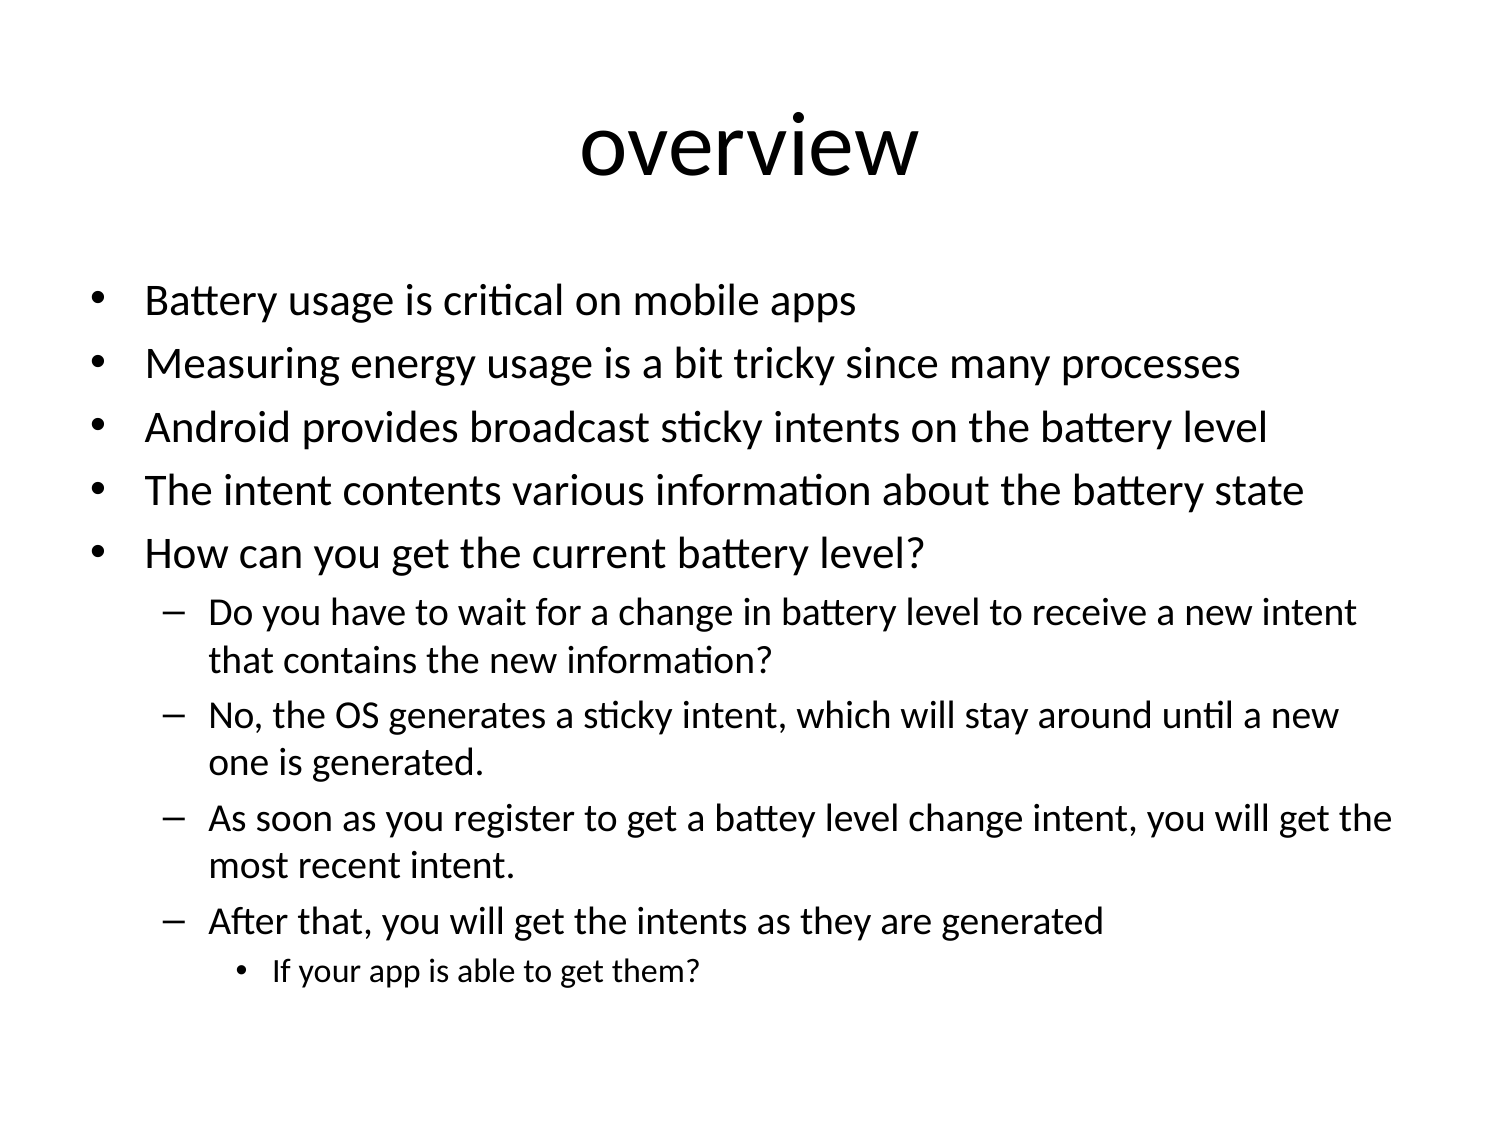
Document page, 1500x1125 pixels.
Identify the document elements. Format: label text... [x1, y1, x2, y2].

list Battery usage is critical on mobile apps Measuring energy usage is a bit tricky since many processes Android provides broadcast sticky intents on the battery level The intent contents various information about the battery state How can you get the current battery level? Do you have to wait for a change in battery level to receive a new intent that contains the new information? No, the OS generates a sticky intent, which will stay around until a new one is generated. As soon as you register to get a battey level change intent, you will get the most recent intent. After that, you will get the intents as they are generated If your app is able to get them? [75, 262, 1425, 1005]
title overview [75, 45, 1425, 233]
